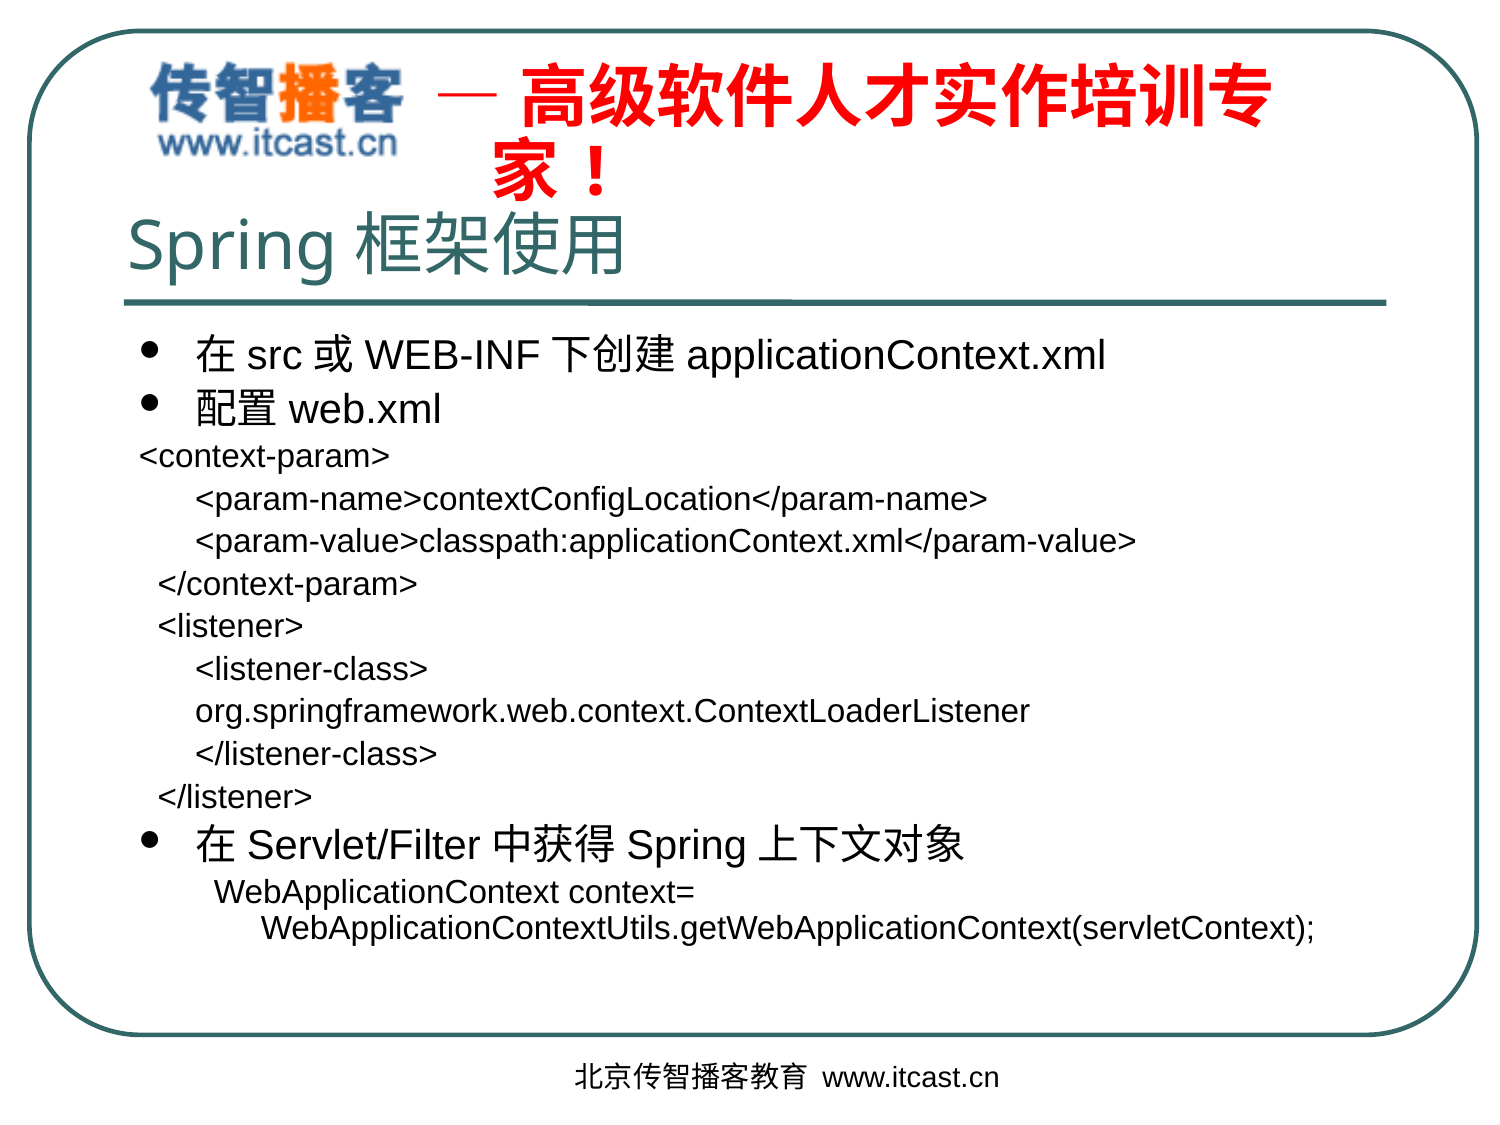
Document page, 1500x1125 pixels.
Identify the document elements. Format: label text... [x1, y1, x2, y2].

footer 北京传智播客教育 www.itcast.cn [549, 1050, 1025, 1125]
title Spring框架使用 [112, 54, 1375, 291]
list 在src或WEB-INF下创建applicationContext.xml 配置web.xml <context-param> <param-name>contextConfigLocation</param-name> <param-value>classpath:applicationContext.xml</param-value> </context-param> <listener> <listener-class> org.springframework.web.context.ContextLoaderListener </listener-class> </listener> 在Servlet/Filter中获得Spring上下文对象 WebApplicationContext context= WebApplicationContextUtils.getWebApplicationContext(servletContext); [123, 326, 1387, 999]
